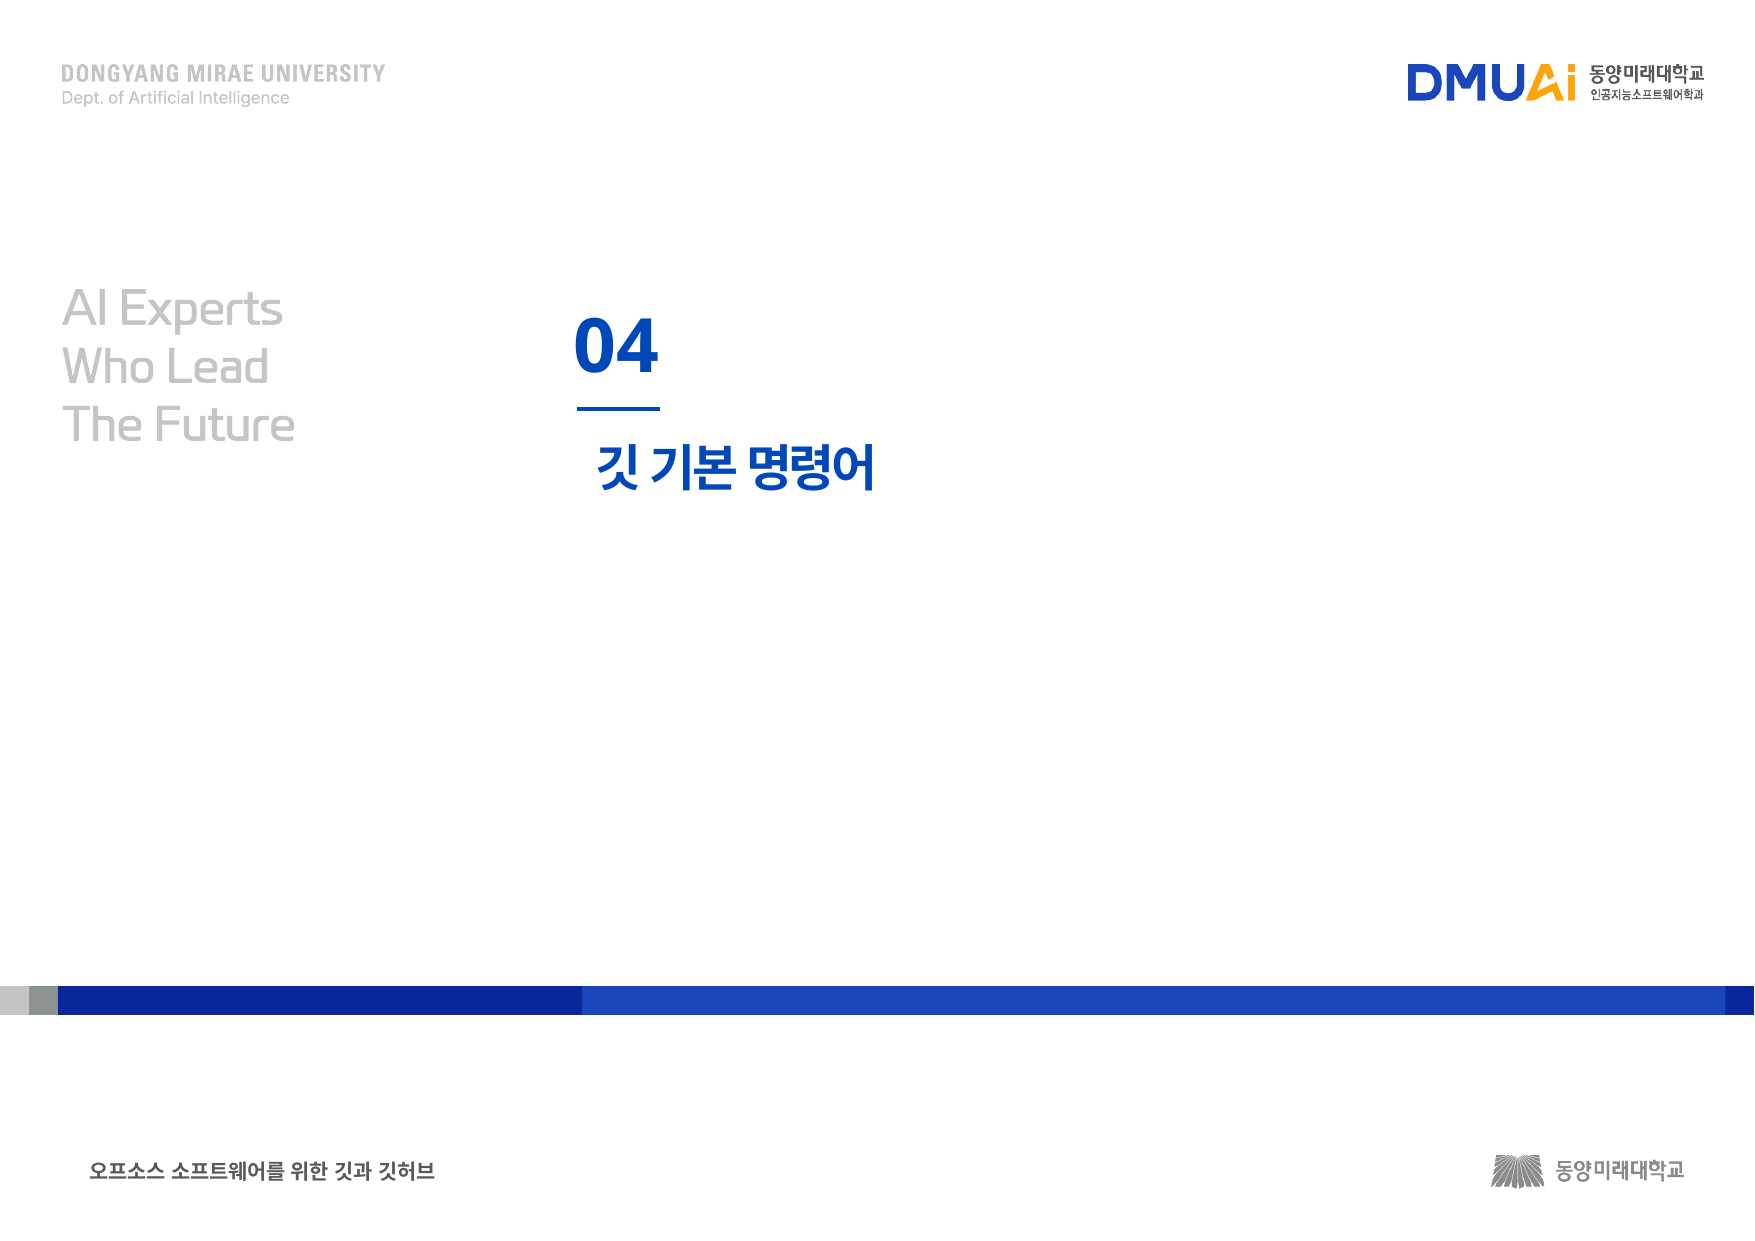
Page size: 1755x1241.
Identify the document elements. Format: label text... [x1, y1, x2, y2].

picture [0, 986, 1755, 1015]
picture [1491, 1155, 1685, 1189]
picture [61, 64, 386, 108]
picture [61, 289, 295, 442]
text_box 04 [559, 290, 675, 395]
text_box 오프소스 소프트웨어를 위한 깃과 깃허브 [74, 1151, 451, 1192]
text_box 깃 기본 명령어 [581, 428, 893, 504]
picture [1408, 64, 1705, 101]
